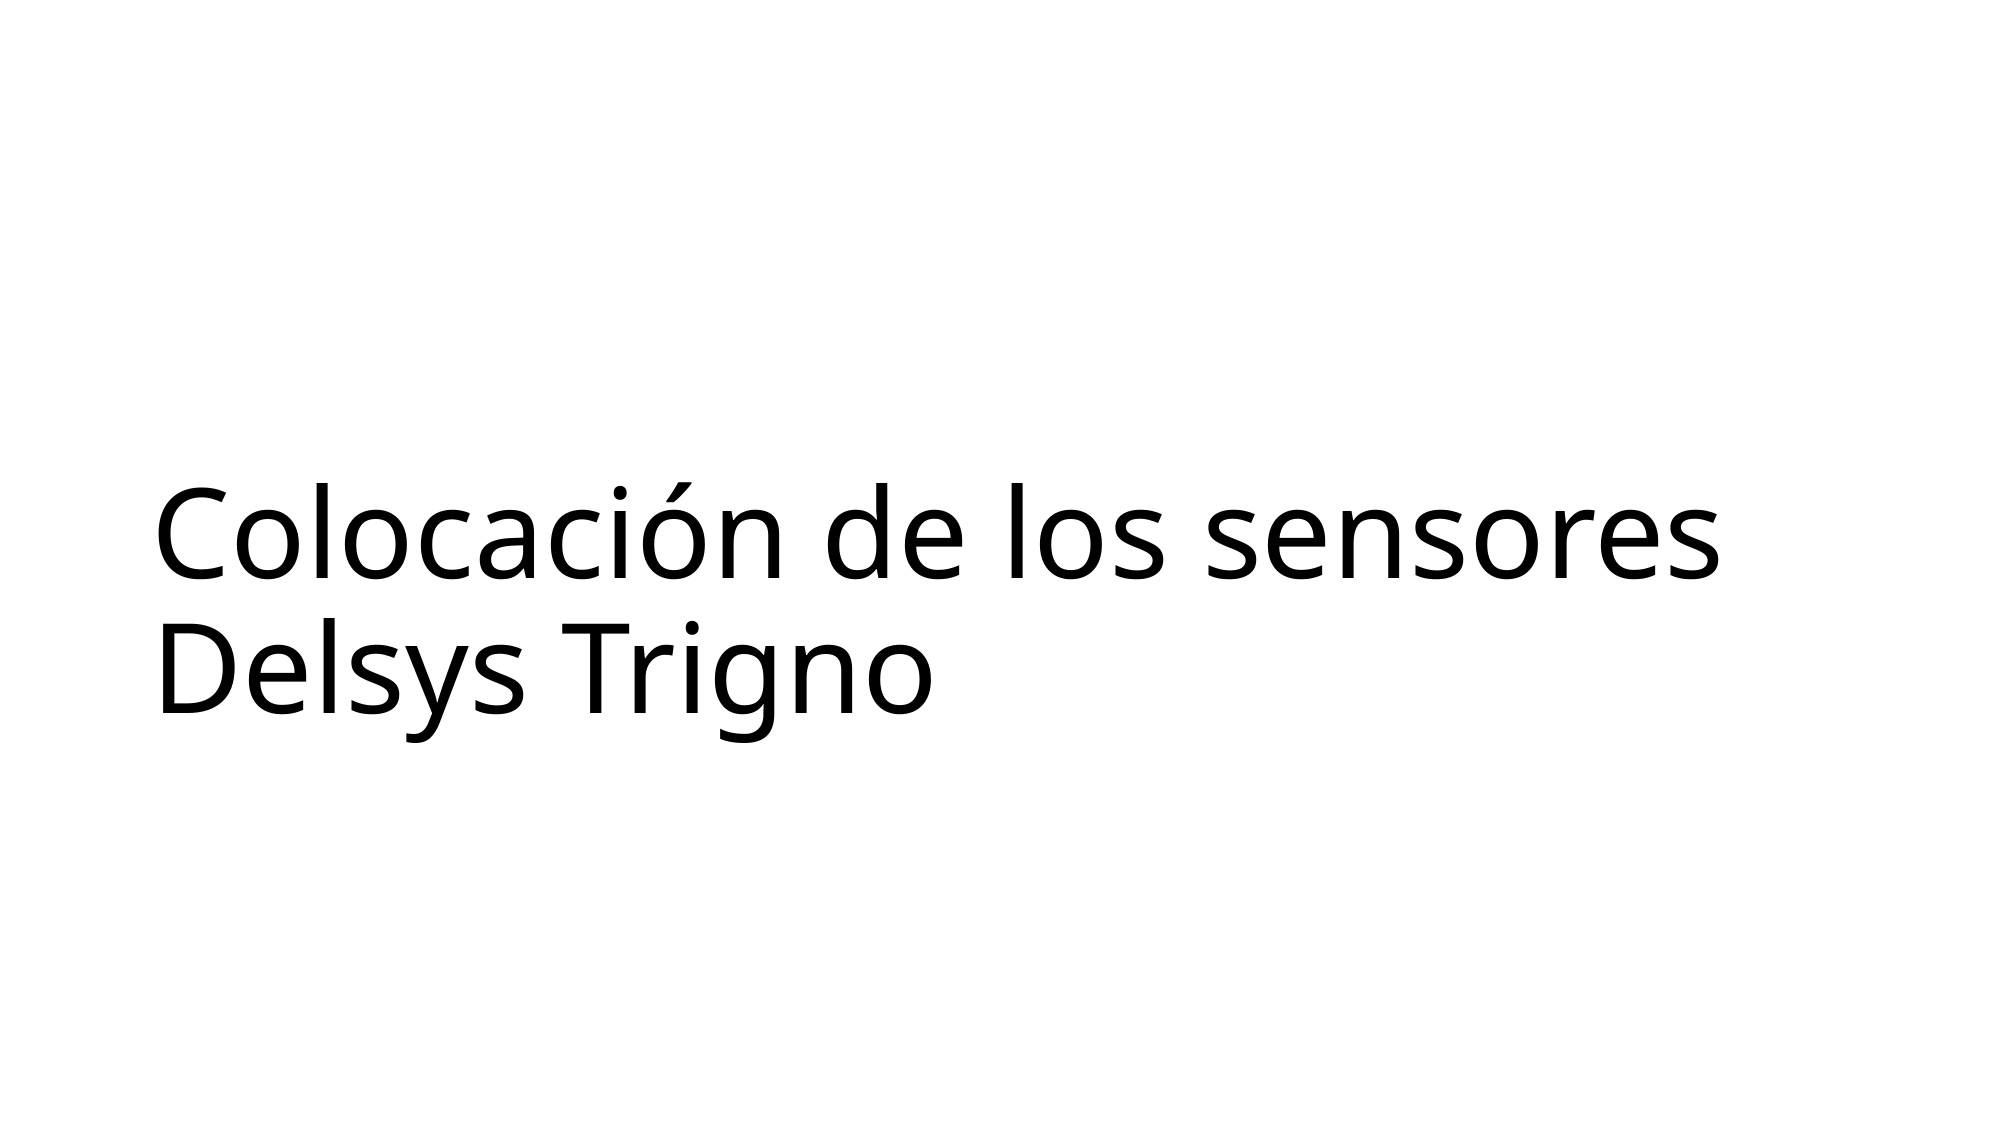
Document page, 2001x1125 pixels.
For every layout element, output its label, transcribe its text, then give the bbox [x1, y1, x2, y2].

title Colocación de los sensores Delsys Trigno [136, 280, 1862, 749]
